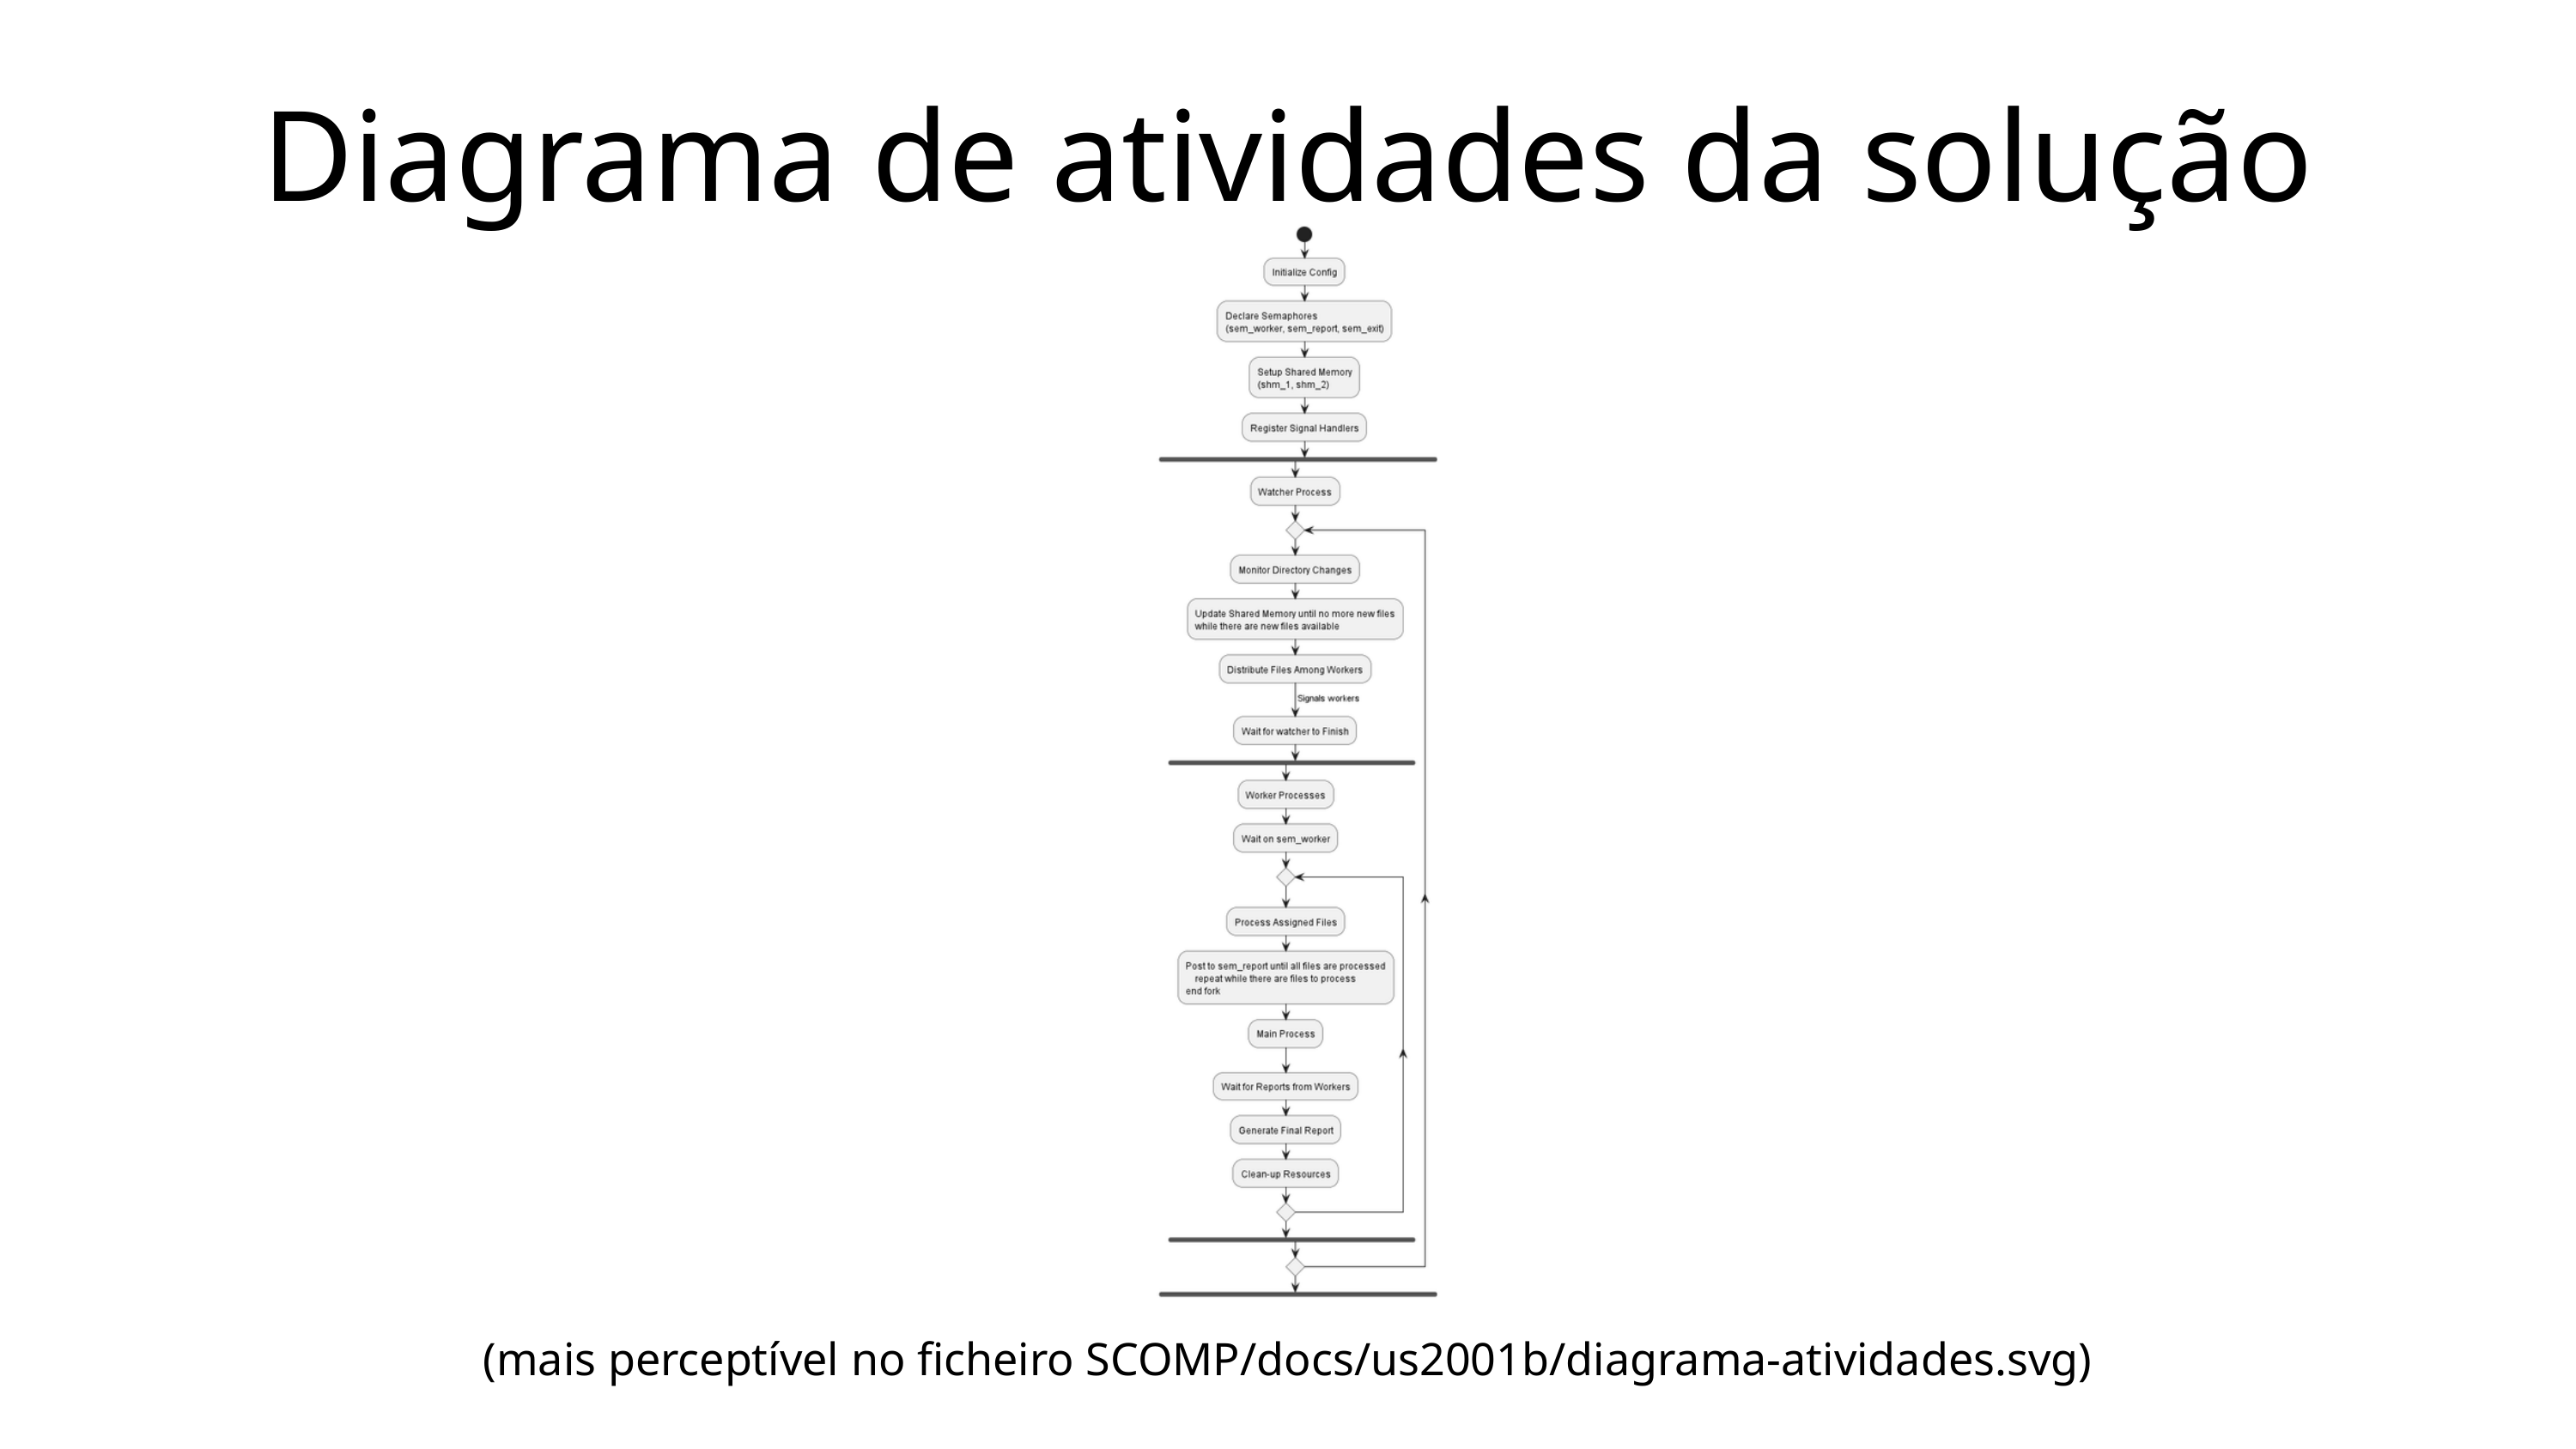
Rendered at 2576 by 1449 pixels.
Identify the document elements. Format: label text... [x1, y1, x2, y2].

text_box (mais perceptível no ficheiro SCOMP/docs/us2001b/diagrama-atividades.svg) [437, 1322, 2139, 1385]
text_box [1151, 227, 1445, 1304]
text_box Diagrama de atividades da solução [0, 51, 2576, 227]
